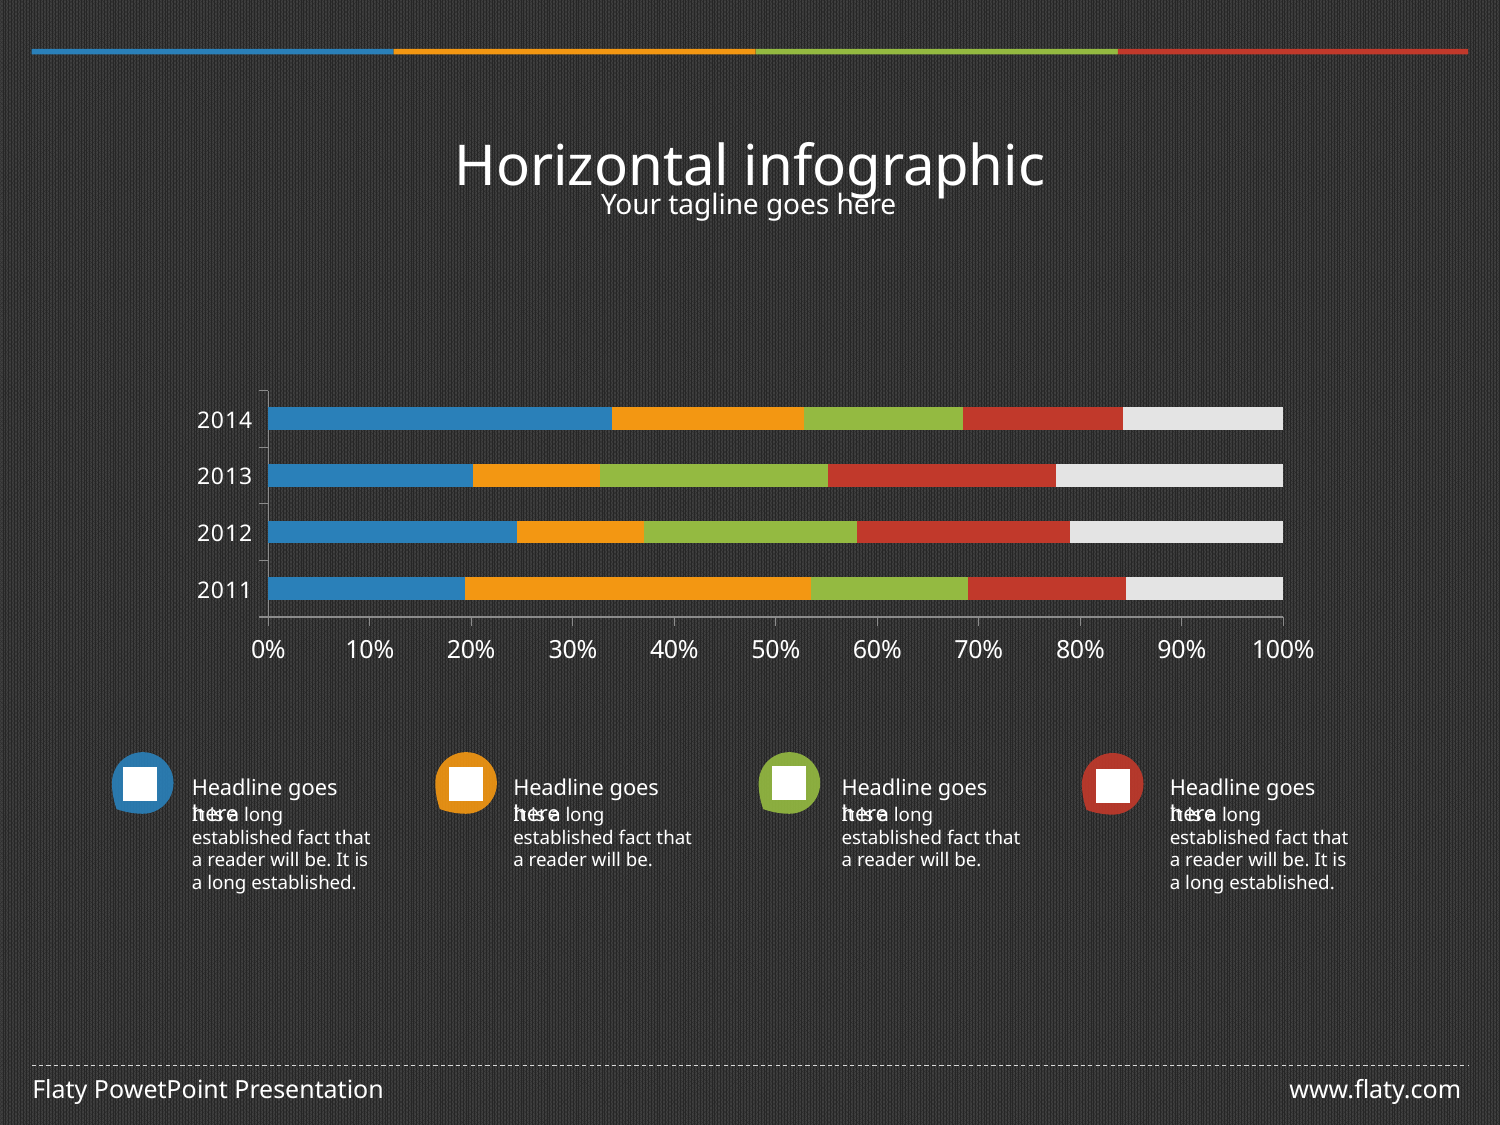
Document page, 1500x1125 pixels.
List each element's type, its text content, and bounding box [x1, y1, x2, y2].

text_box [111, 752, 398, 880]
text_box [758, 752, 1047, 857]
text_box Your tagline goes here [0, 178, 1500, 228]
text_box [17, 1065, 1477, 1112]
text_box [1081, 752, 1376, 880]
chart [173, 384, 1338, 672]
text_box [31, 48, 1469, 55]
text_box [435, 752, 719, 857]
text_box Horizontal infographic [0, 121, 1500, 178]
